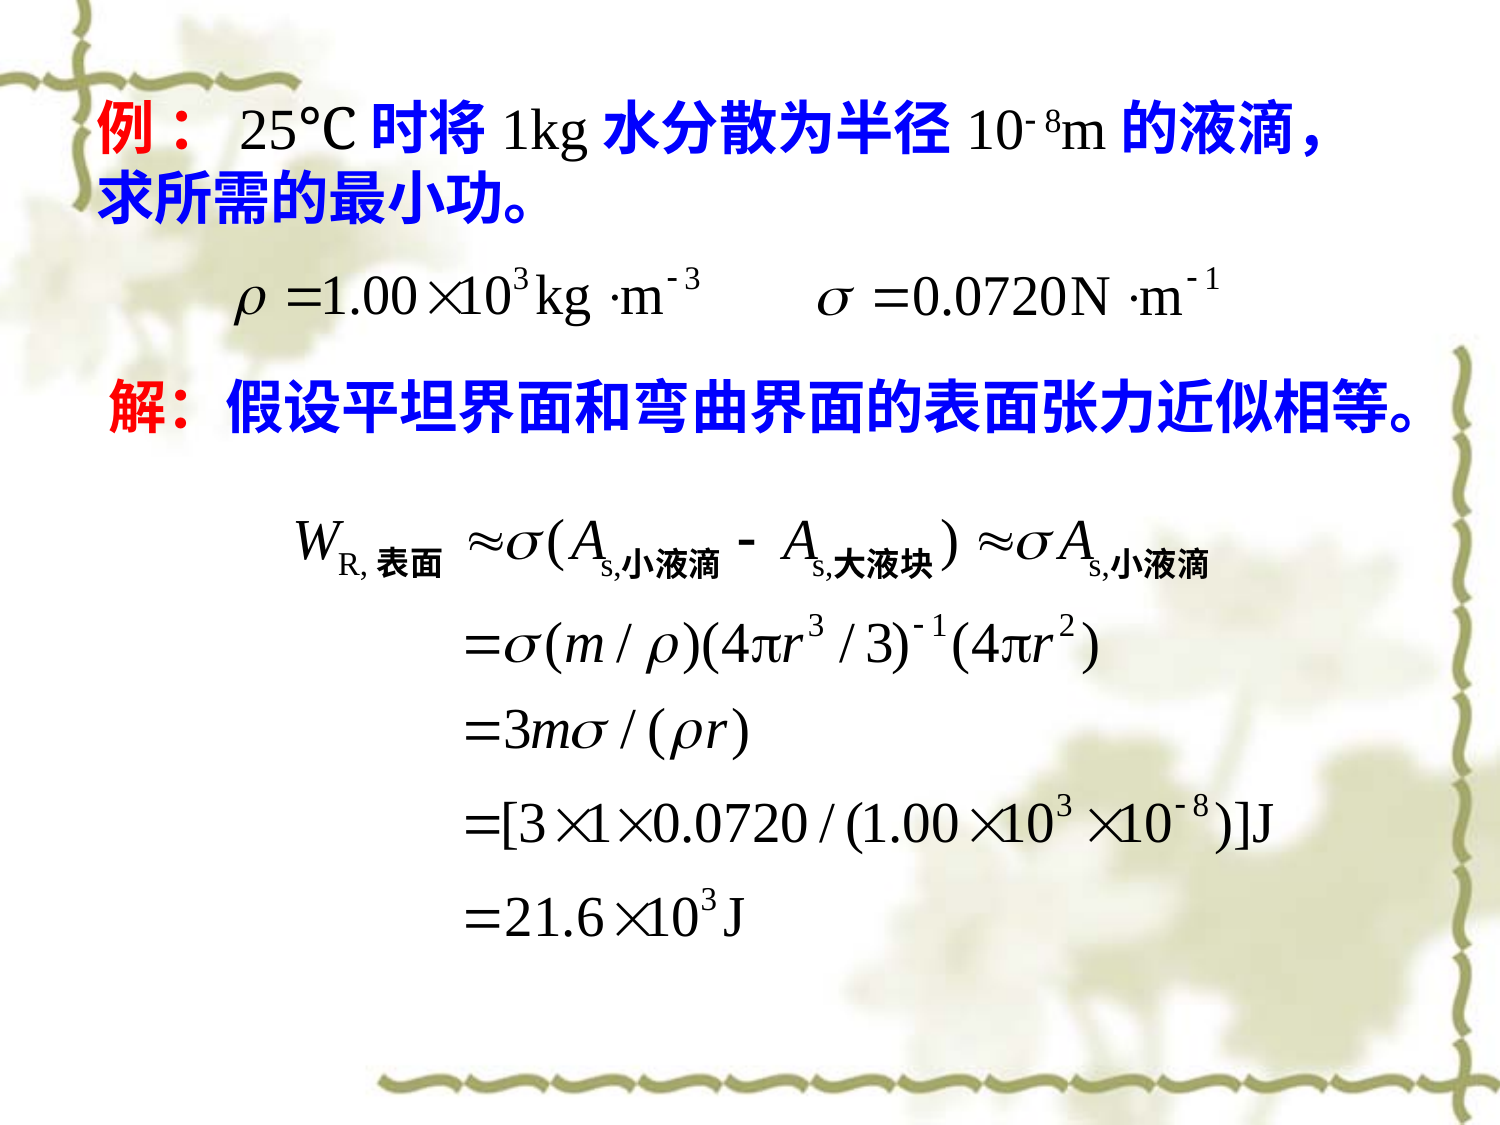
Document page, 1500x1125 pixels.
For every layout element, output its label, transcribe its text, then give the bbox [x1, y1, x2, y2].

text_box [223, 252, 712, 339]
text_box 解：假设平坦界面和弯曲界面的表面张力近似相等。 [93, 362, 1451, 448]
text_box 例 ：25℃时将1kg水分散为半径10 8m的液滴，求所需的最小功。 [81, 84, 1416, 239]
picture [0, 0, 1500, 1125]
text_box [809, 252, 1229, 330]
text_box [288, 503, 1285, 961]
